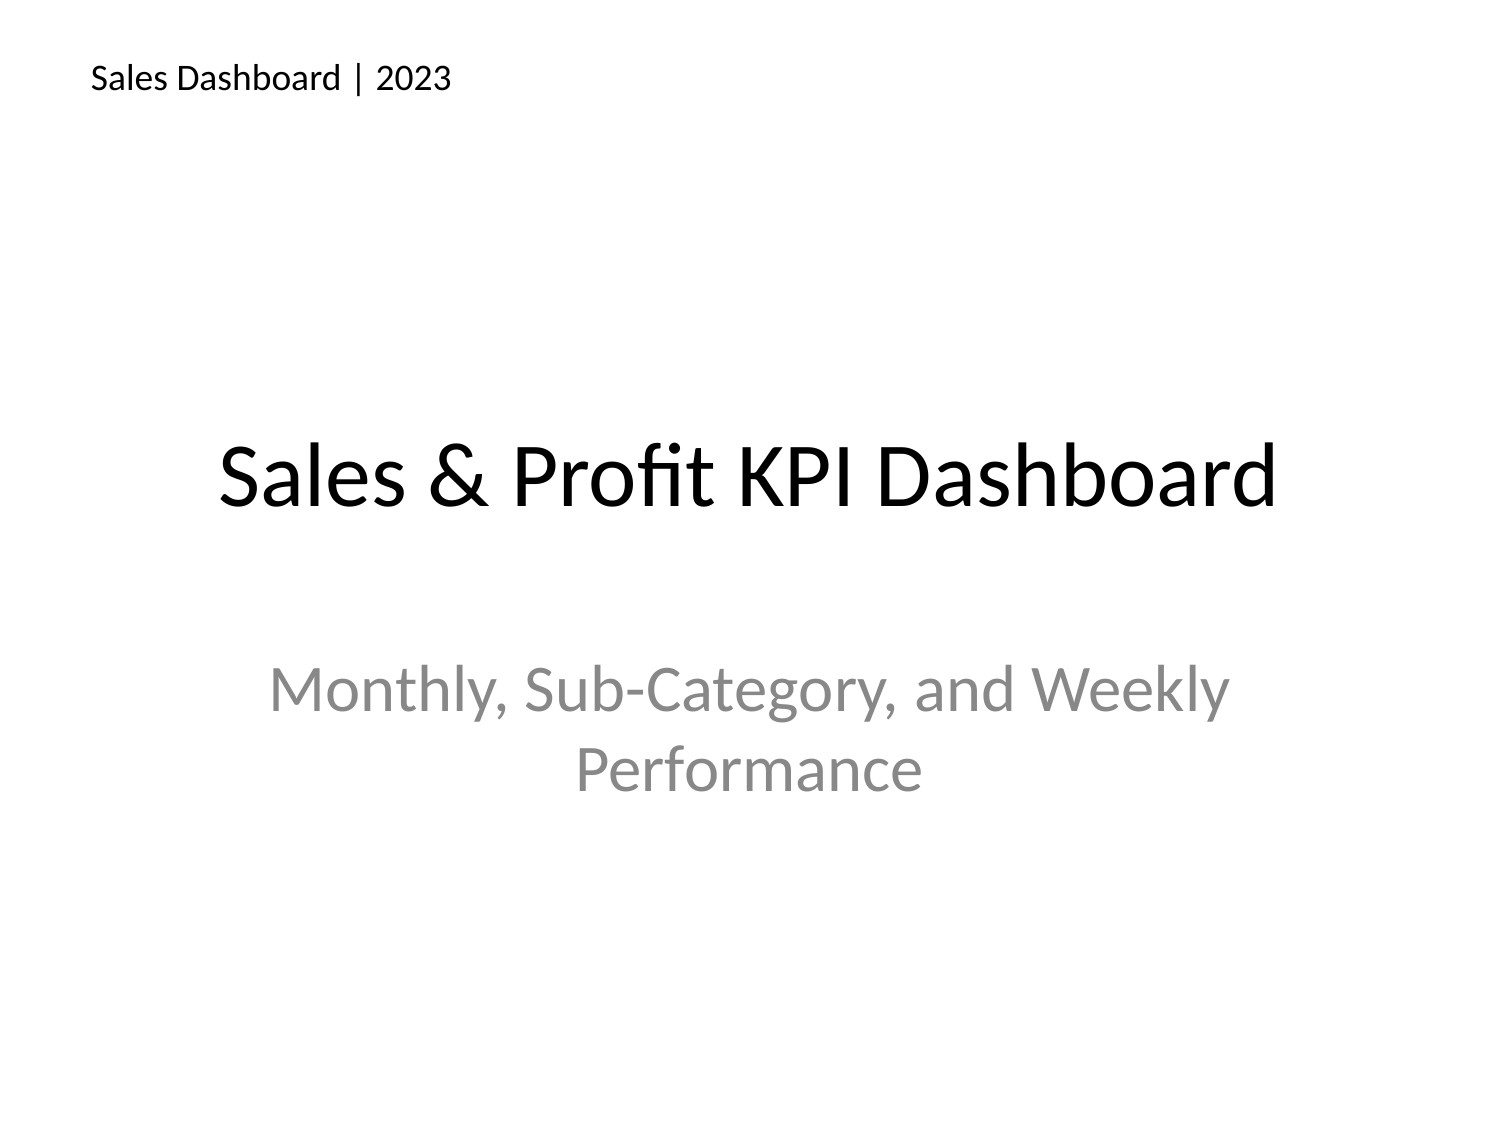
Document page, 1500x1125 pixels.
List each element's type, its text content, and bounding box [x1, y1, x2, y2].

text_box Sales Dashboard | 2023 [83, 44, 460, 105]
title Sales & Profit KPI Dashboard [111, 348, 1388, 592]
list Monthly, Sub-Category, and Weekly Performance [224, 636, 1276, 926]
